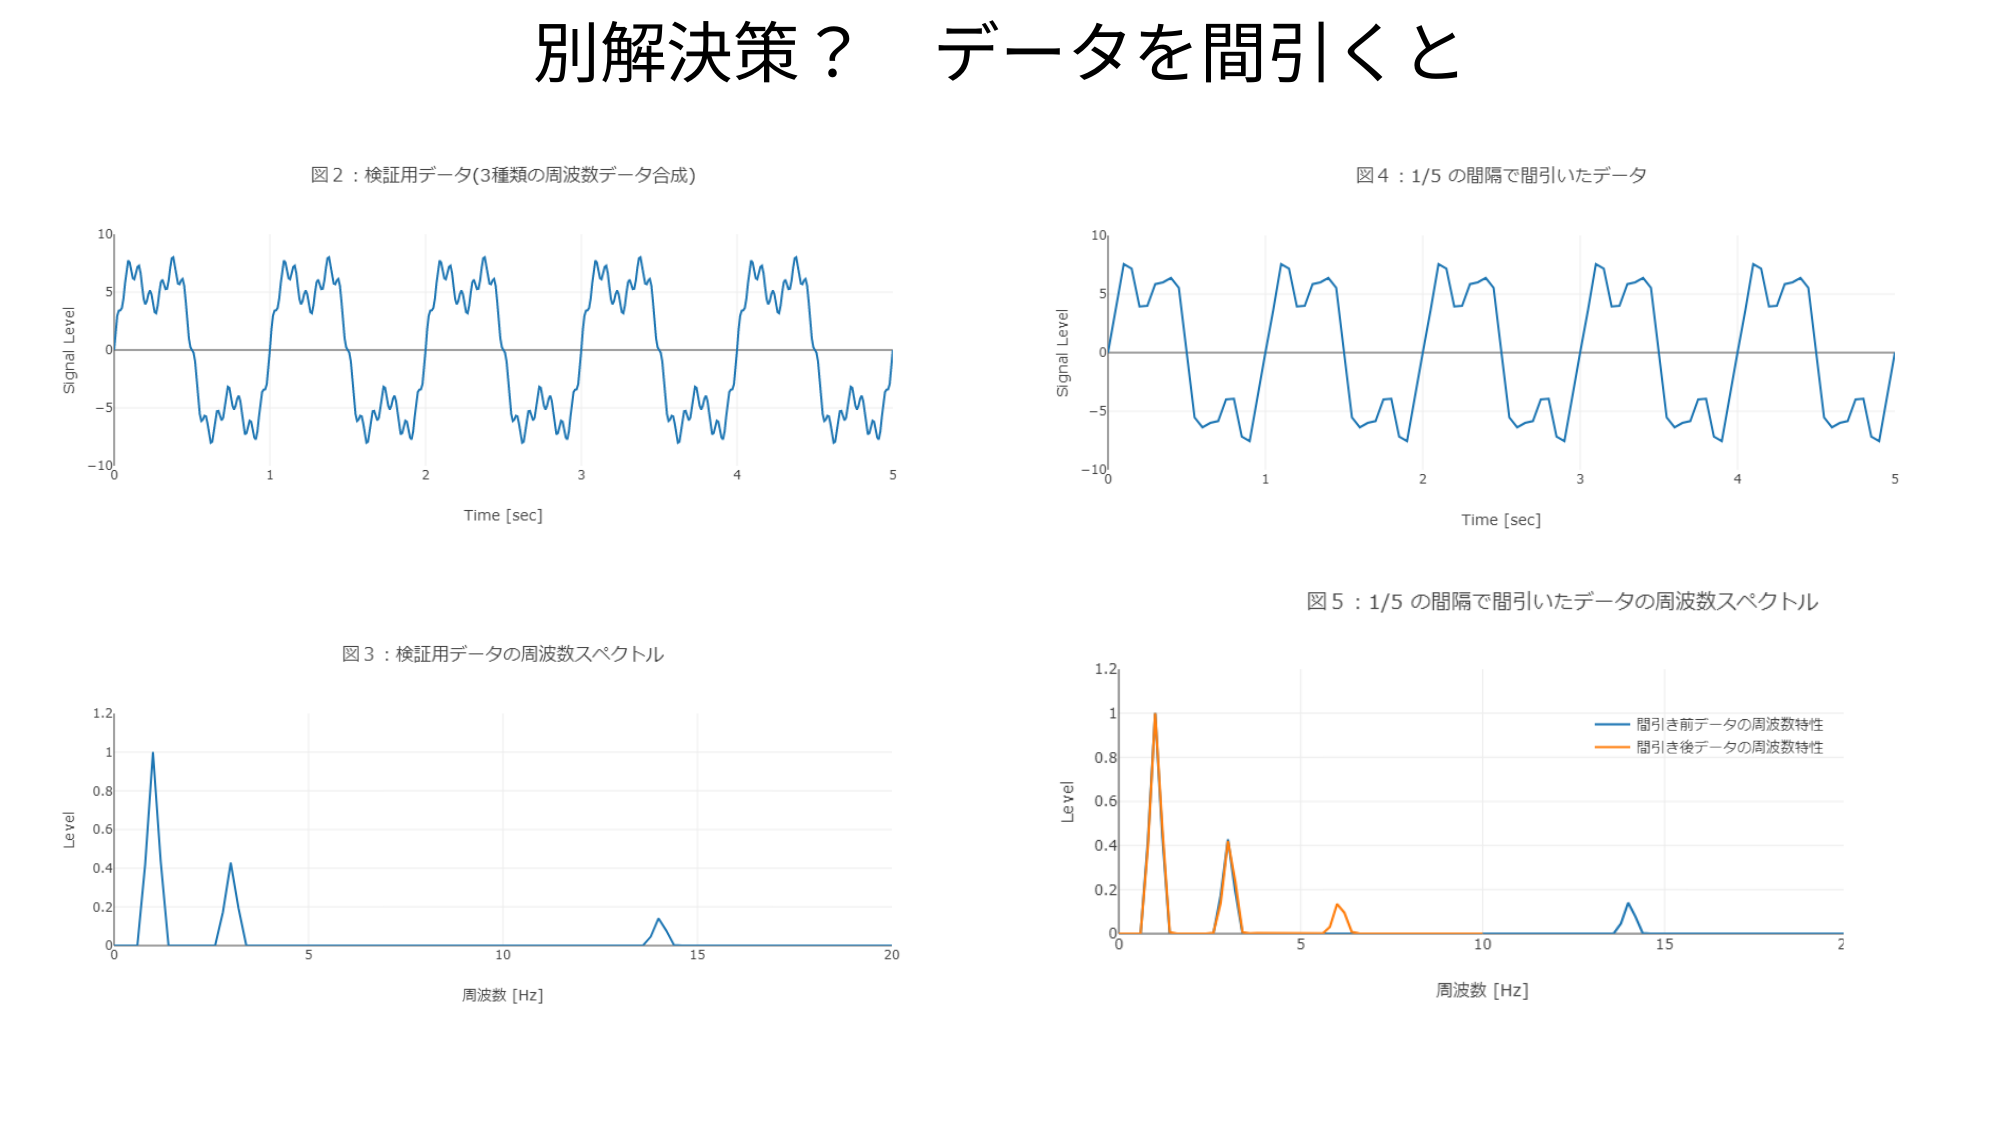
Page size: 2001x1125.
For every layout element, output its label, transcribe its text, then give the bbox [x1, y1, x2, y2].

picture [30, 129, 977, 550]
picture [1023, 129, 1980, 1030]
text_box 別解決策？ データを間引くと [269, 3, 1732, 98]
picture [30, 608, 976, 1030]
